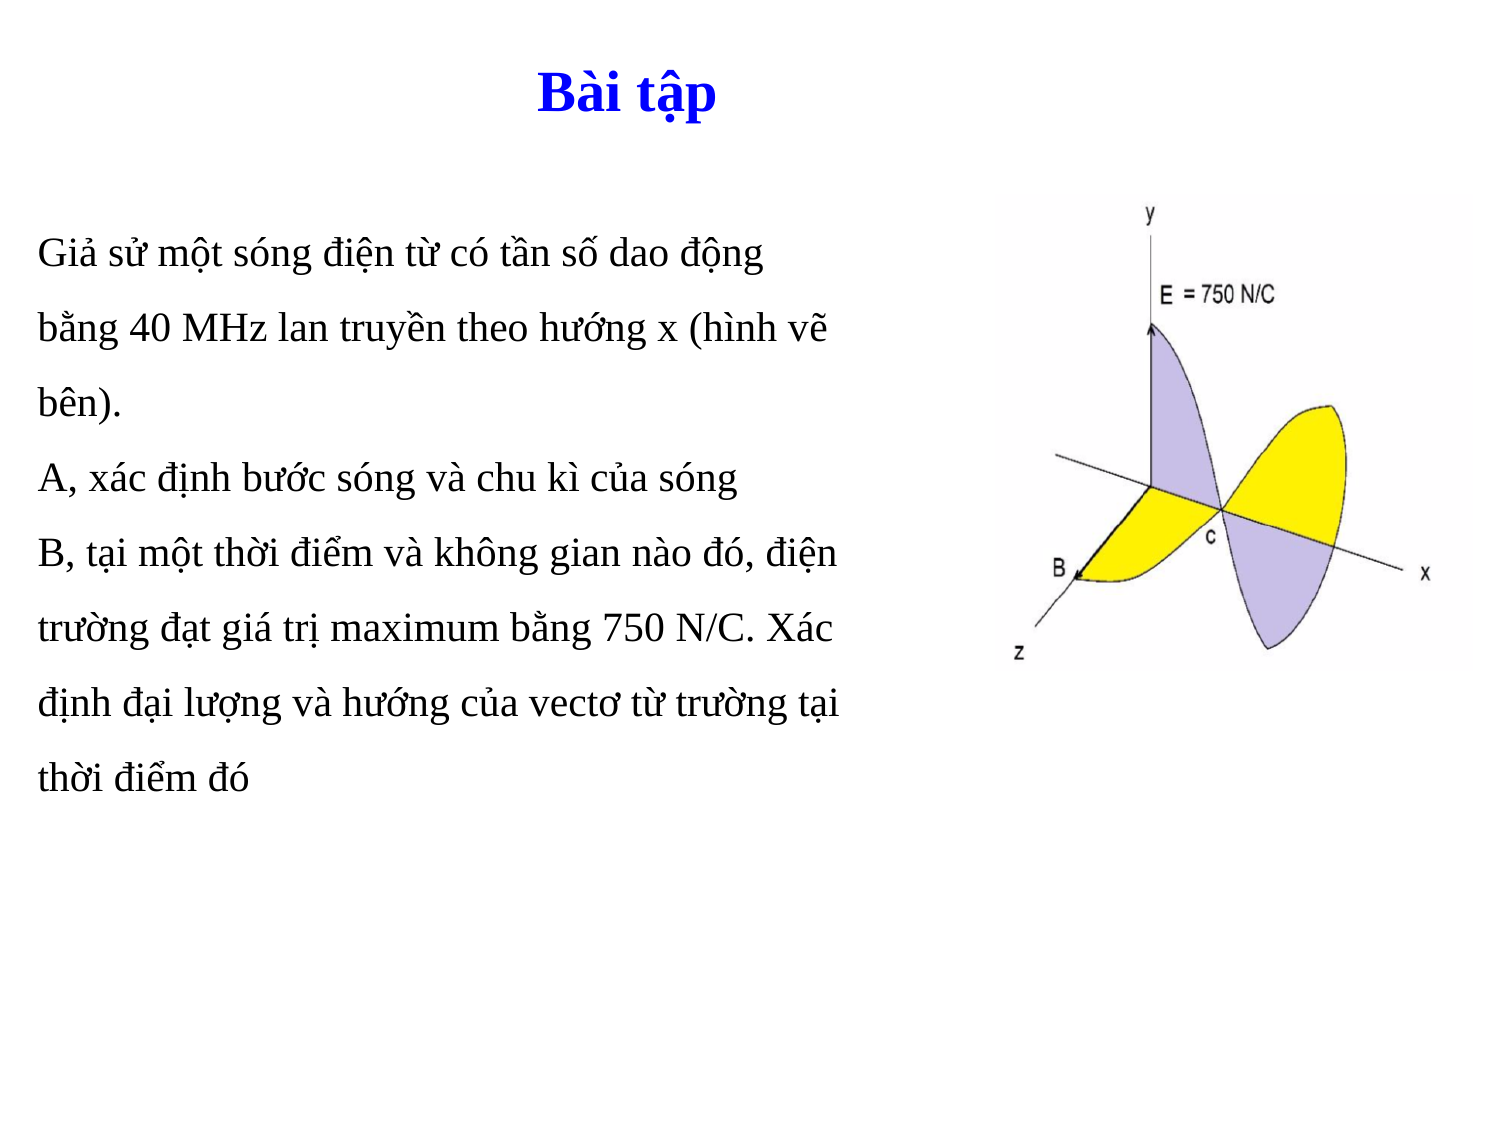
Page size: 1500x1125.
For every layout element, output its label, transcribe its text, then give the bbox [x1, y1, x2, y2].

picture [887, 162, 1500, 671]
list Giả sử một sóng điện từ có tần số dao động bằng 40 MHz lan truyền theo hướng x (hình vẽ bên). A, xác định bước sóng và chu kì của sóng B, tại một thời điểm và không gian nào đó, điện trường đạt giá trị maximum bằng 750 N/C. Xác định đại lượng và hướng của vectơ từ trường tại thời điểm đó [37, 199, 845, 797]
title Bài tập [537, 53, 915, 125]
